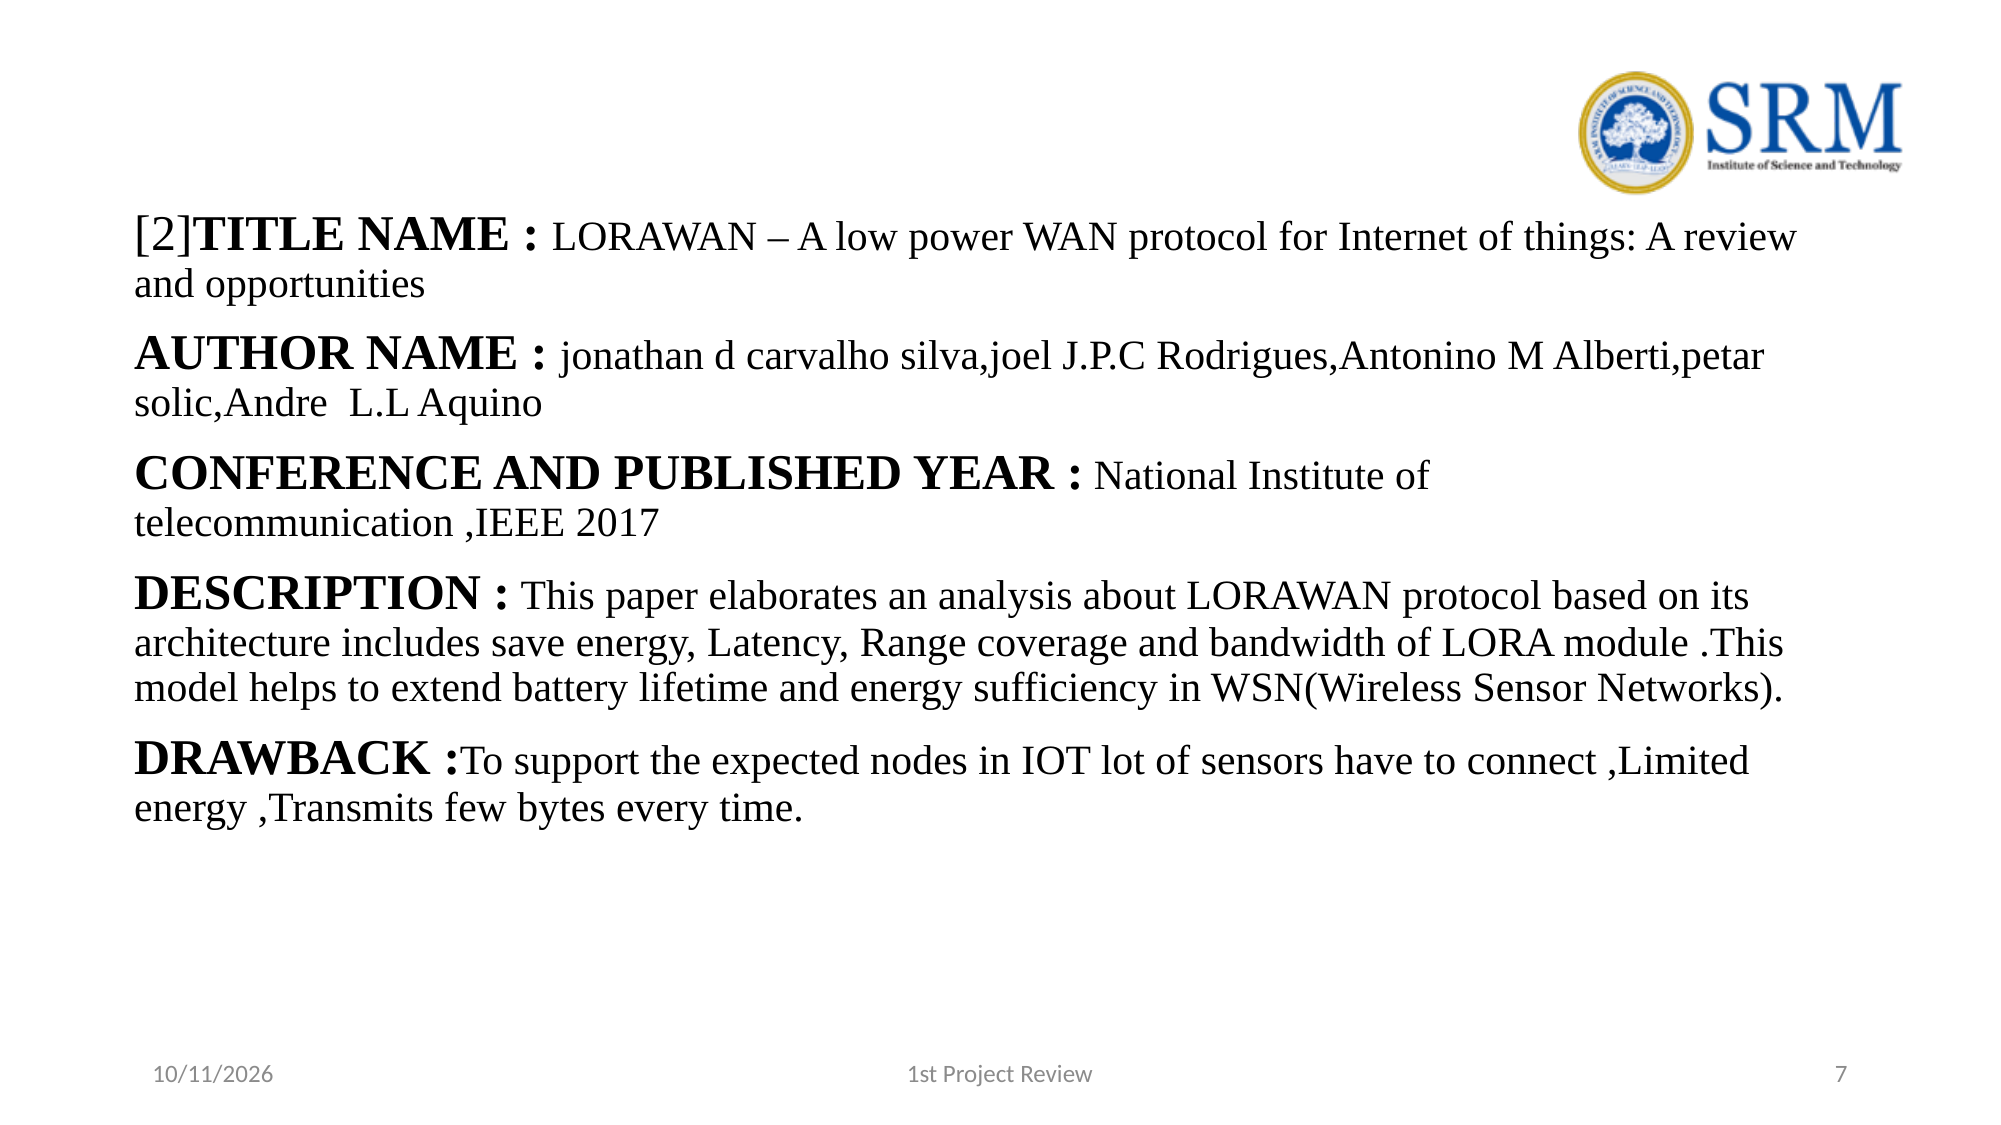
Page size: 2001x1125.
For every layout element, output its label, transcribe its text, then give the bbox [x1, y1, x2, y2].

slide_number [137, 1042, 588, 1103]
picture [1576, 35, 1904, 234]
footer 1st Project Review [662, 1042, 1338, 1103]
list [2]TITLE NAME : LORAWAN – A low power WAN protocol for Internet of things: A review and opportunities AUTHOR NAME : jonathan d carvalho silva,joel J.P.C Rodrigues,Antonino M Alberti,petar solic,Andre L.L Aquino CONFERENCE AND PUBLISHED YEAR : National Institute of telecommunication ,IEEE 2017 DESCRIPTION : This paper elaborates an analysis about LORAWAN protocol based on its architecture includes save energy, Latency, Range coverage and bandwidth of LORA module .This model helps to extend battery lifetime and energy sufficiency in WSN(Wireless Sensor Networks). DRAWBACK :To support the expected nodes in IOT lot of sensors have to connect ,Limited energy ,Transmits few bytes every time. [119, 199, 1845, 1125]
slide_number 7 [1412, 1042, 1863, 1103]
